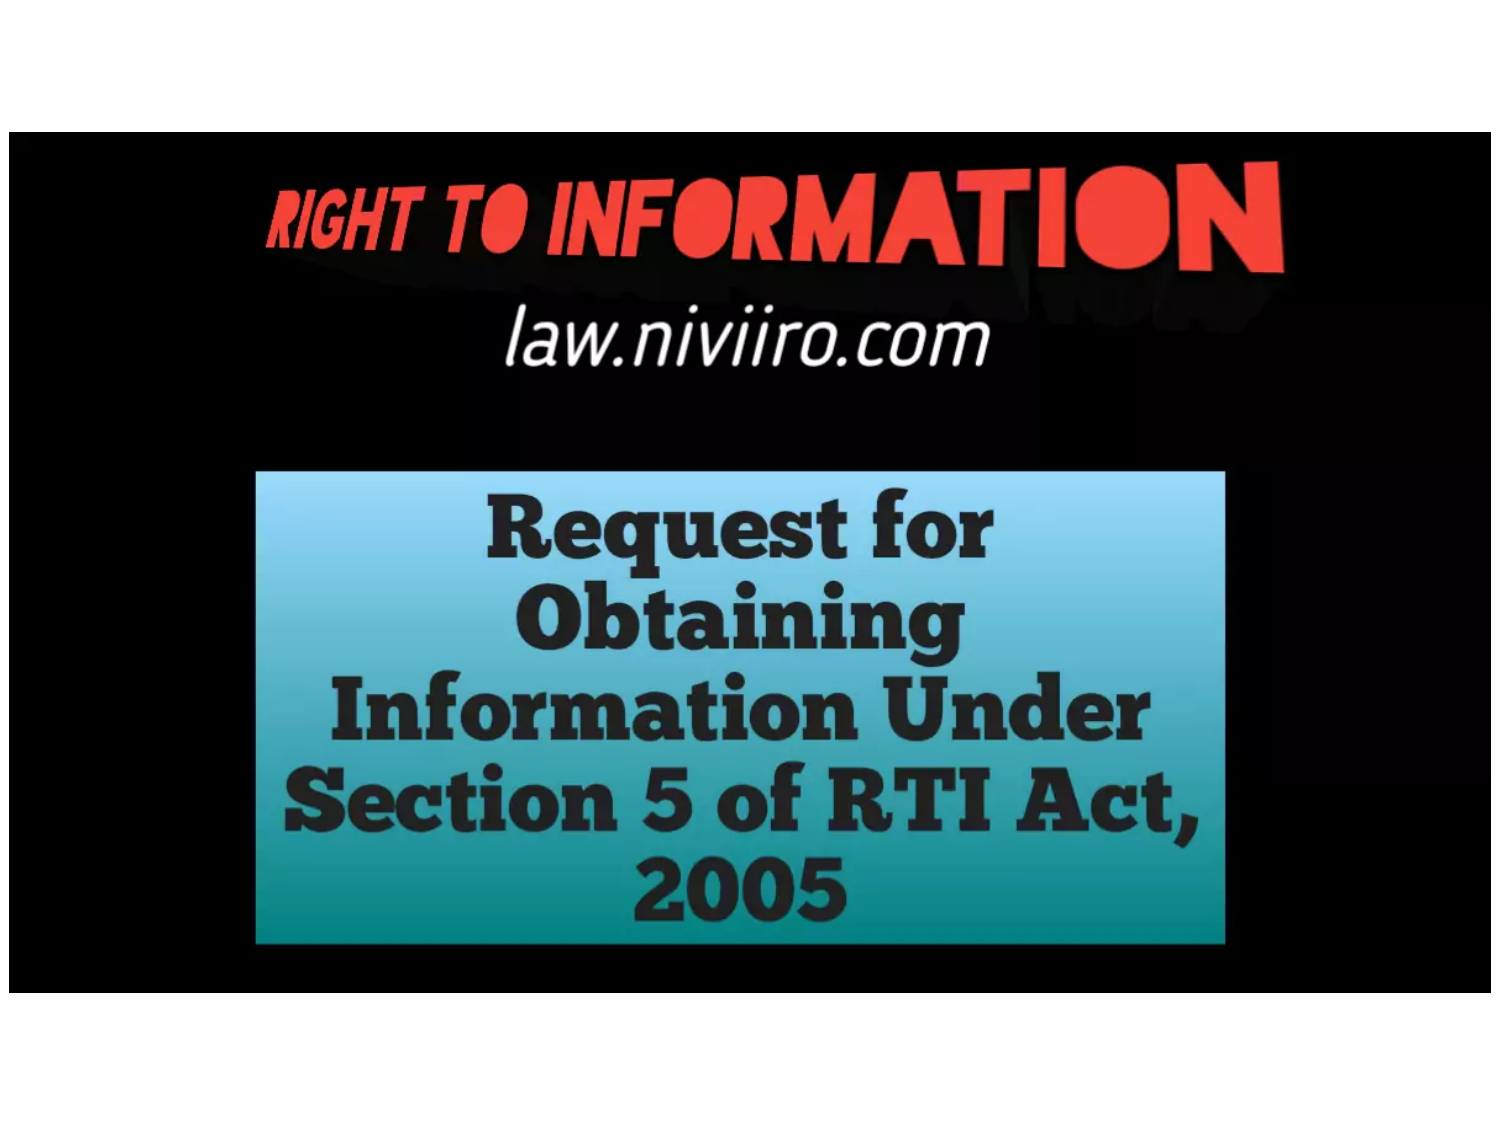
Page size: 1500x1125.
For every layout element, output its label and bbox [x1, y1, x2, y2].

picture [9, 132, 1491, 993]
